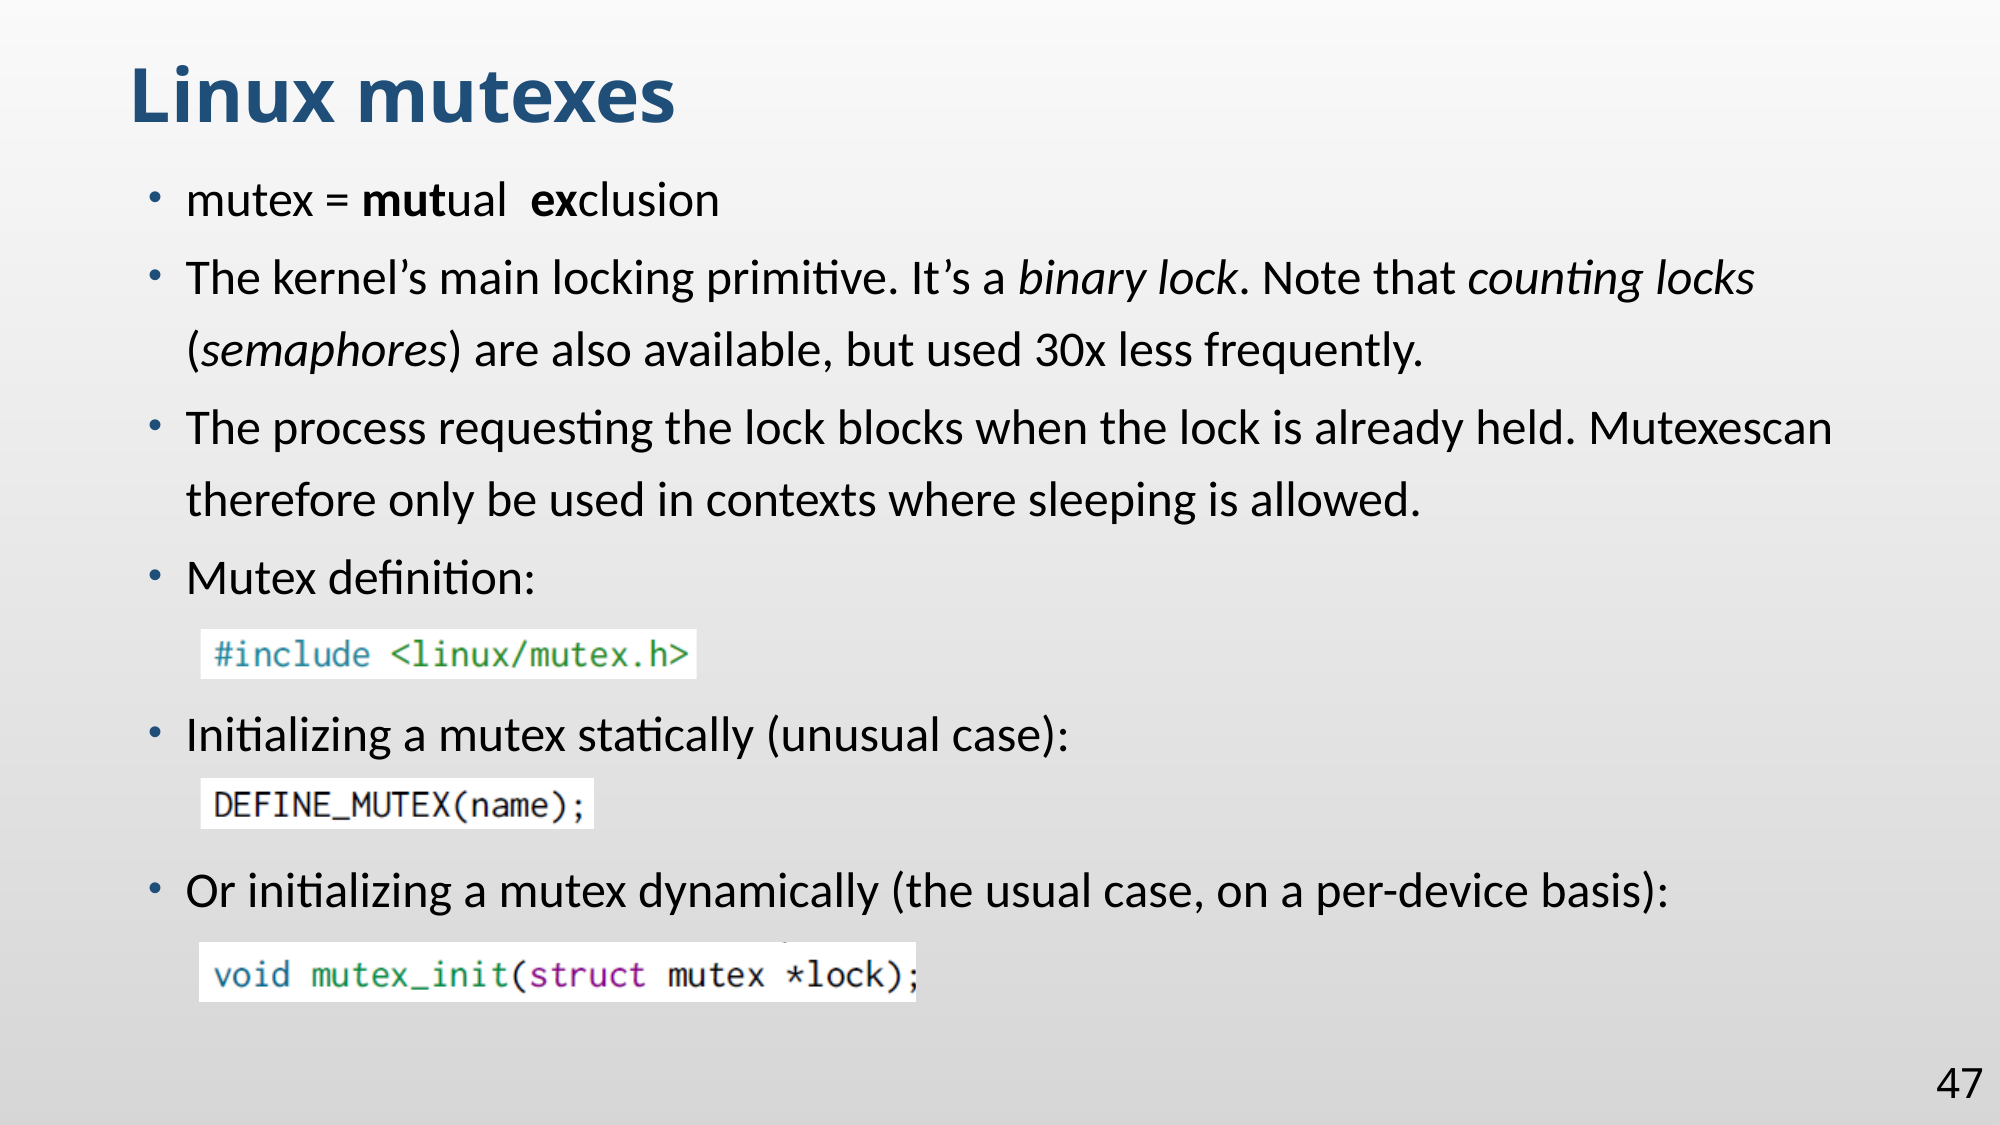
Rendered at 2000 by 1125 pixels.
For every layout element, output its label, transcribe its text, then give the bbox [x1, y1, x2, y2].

text_box Linux mutexes [113, 30, 1886, 147]
list mutex = mutual exclusion The kernel’s main locking primitive. It’s a binary lock. Note that counting locks (semaphores) are also available, but used 30x less frequently. The process requesting the lock blocks when the lock is already held. Mutexescan therefore only be used in contexts where sleeping is allowed. Mutex definition: Initializing a mutex statically (unusual case): Or initializing a mutex dynamically (the usual case, on a per-device basis): [125, 146, 1945, 1076]
picture [198, 942, 916, 1002]
picture [200, 778, 594, 829]
text_box 47 [1811, 1070, 2000, 1101]
picture [200, 629, 697, 679]
